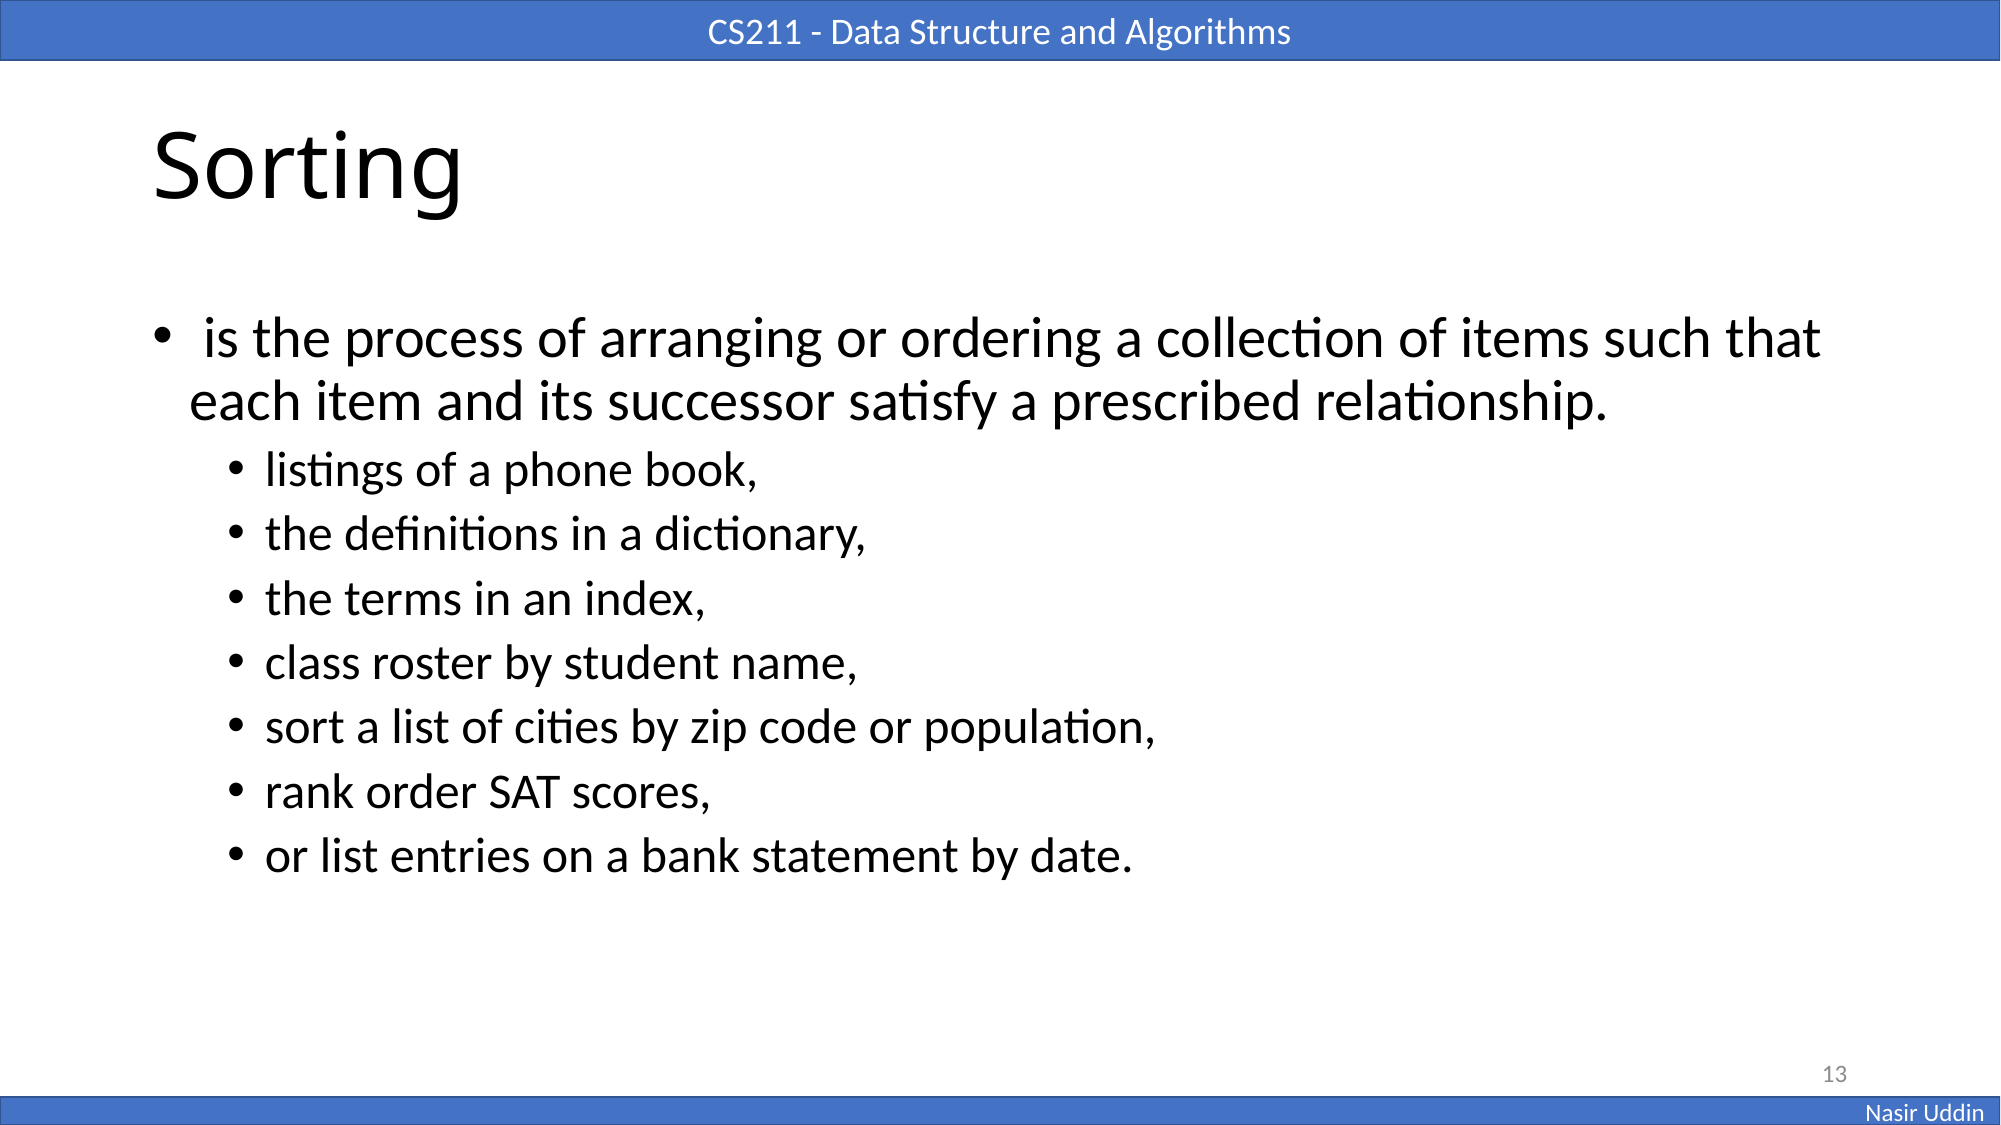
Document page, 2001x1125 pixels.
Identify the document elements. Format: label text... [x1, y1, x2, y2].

title Sorting [137, 59, 1863, 278]
slide_number 13 [1412, 1042, 1863, 1103]
